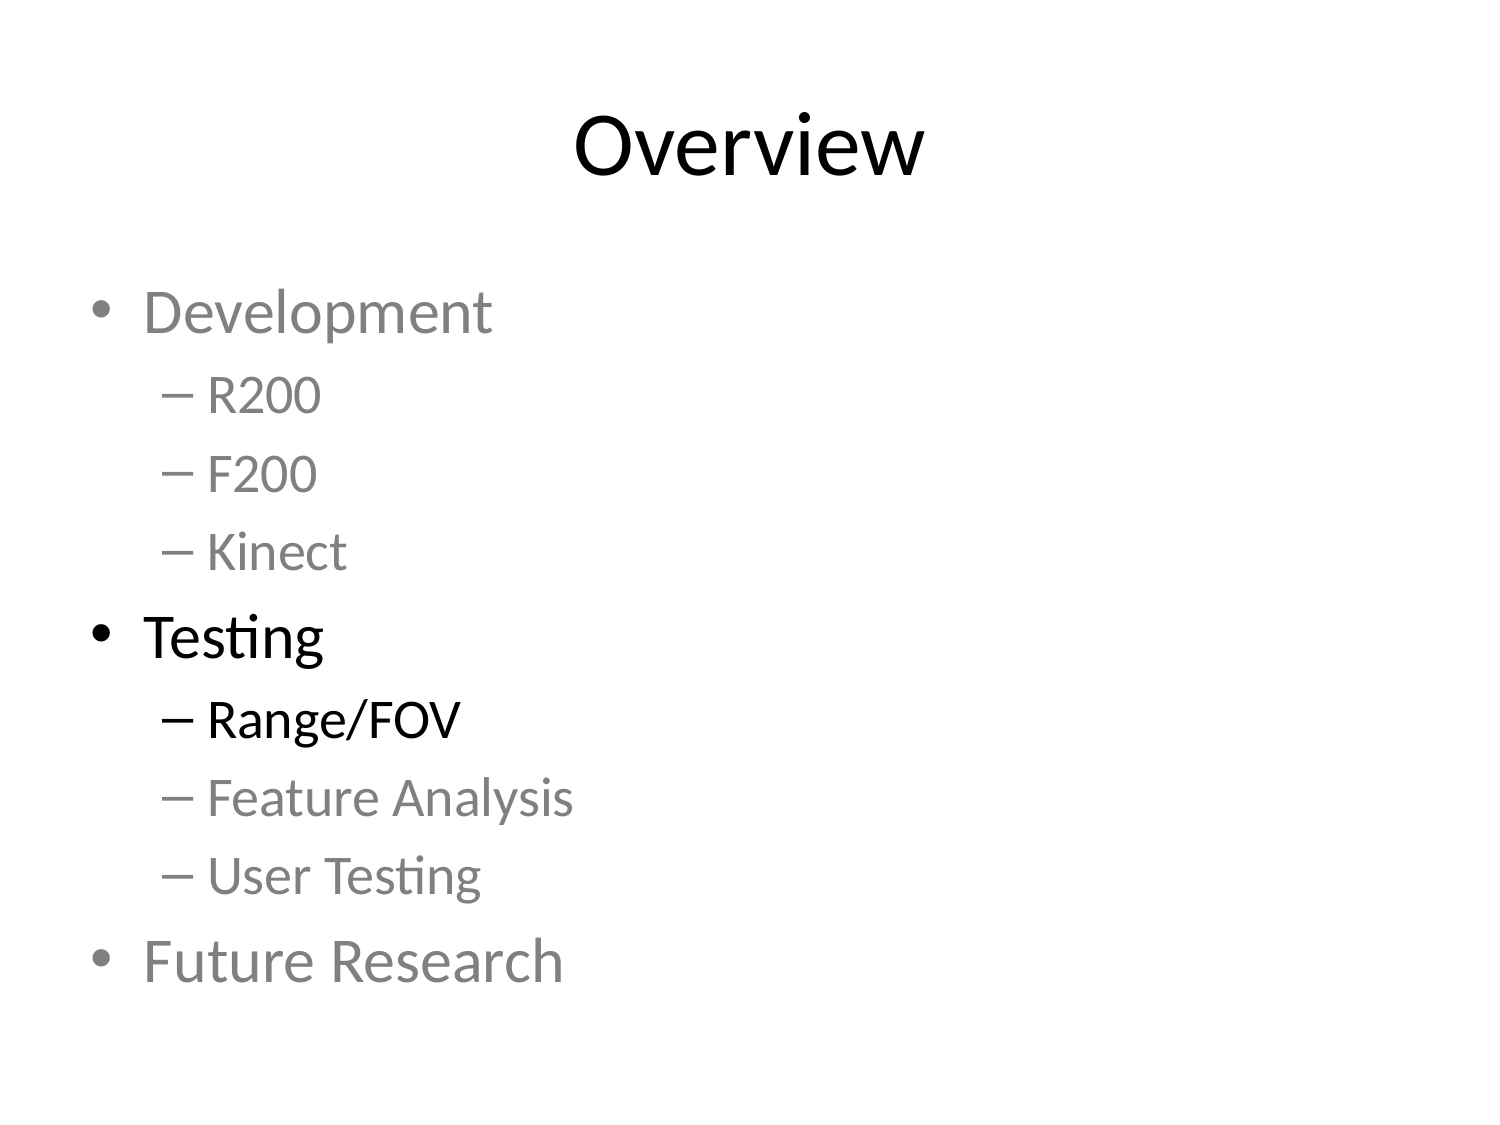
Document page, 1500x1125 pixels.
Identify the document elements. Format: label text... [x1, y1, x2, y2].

list Development R200 F200 Kinect Testing Range/FOV Feature Analysis User Testing Future Research [75, 262, 1425, 1005]
title Overview [75, 45, 1425, 233]
